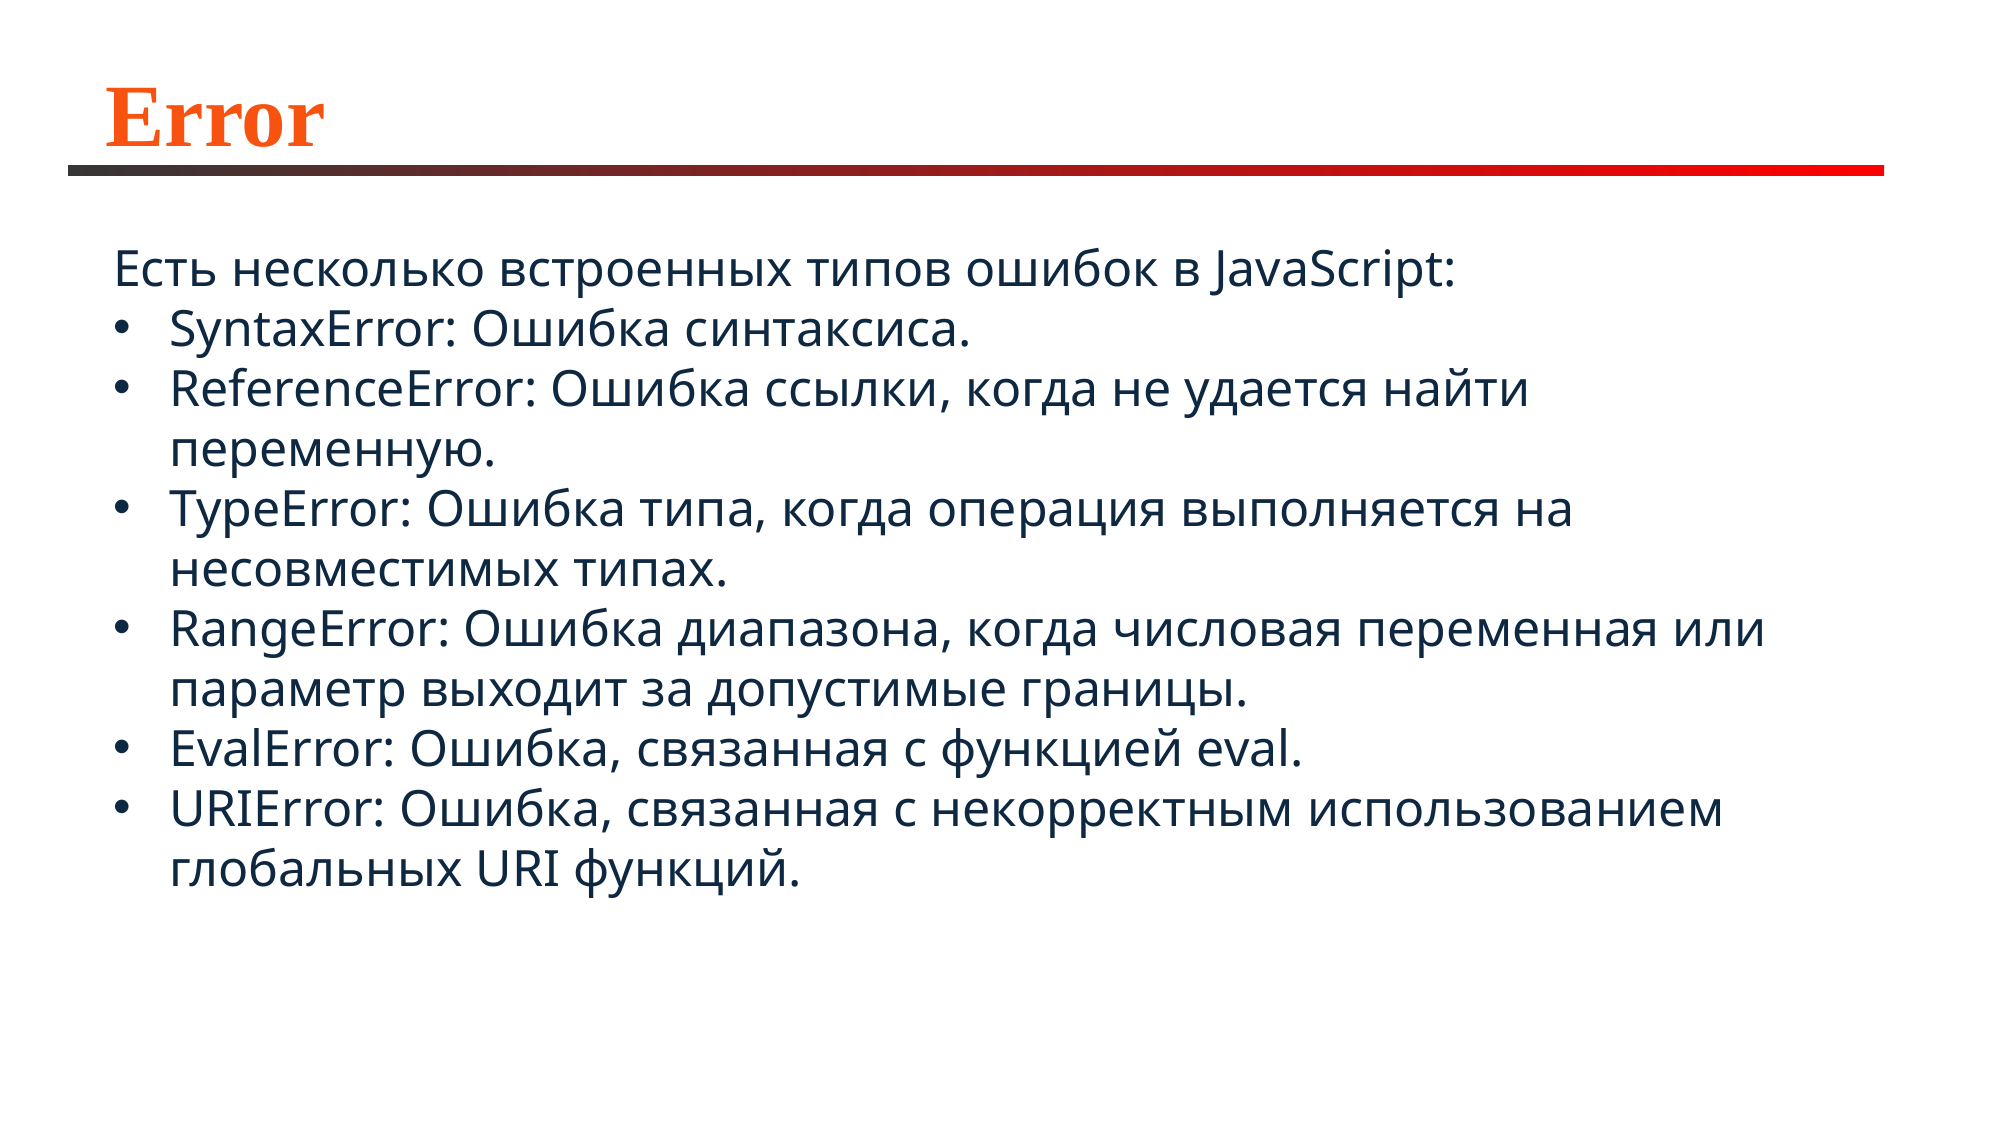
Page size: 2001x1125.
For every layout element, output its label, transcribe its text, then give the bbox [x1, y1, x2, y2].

title Error [85, 37, 1889, 163]
text_box Есть несколько встроенных типов ошибок в JavaScript: SyntaxError: Ошибка синтаксиса. ReferenceError: Ошибка ссылки, когда не удается найти переменную. TypeError: Ошибка типа, когда операция выполняется на несовместимых типах. RangeError: Ошибка диапазона, когда числовая переменная или параметр выходит за допустимые границы. EvalError: Ошибка, связанная с функцией eval. URIError: Ошибка, связанная с некорректным использованием глобальных URI функций. [68, 216, 1885, 1021]
text_box [68, 165, 1885, 176]
